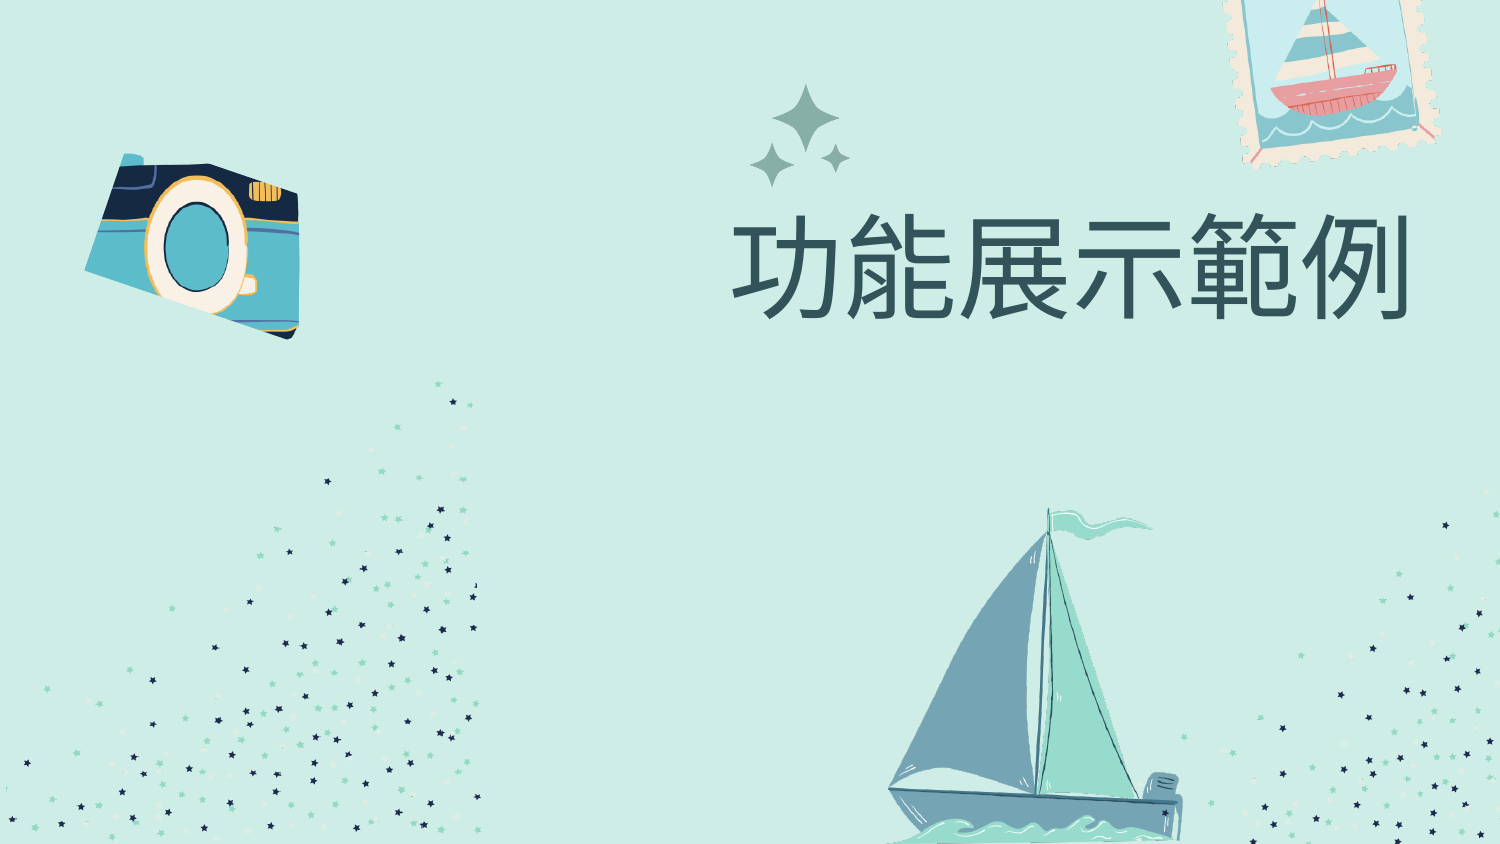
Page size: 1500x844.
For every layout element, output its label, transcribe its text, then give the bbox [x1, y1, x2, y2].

text_box [1207, 0, 1442, 169]
text_box [0, 380, 483, 844]
text_box [885, 506, 1135, 844]
text_box 功能展示範例 [566, 183, 1416, 334]
text_box [1135, 421, 1500, 844]
text_box [749, 84, 850, 187]
text_box [84, 136, 348, 345]
